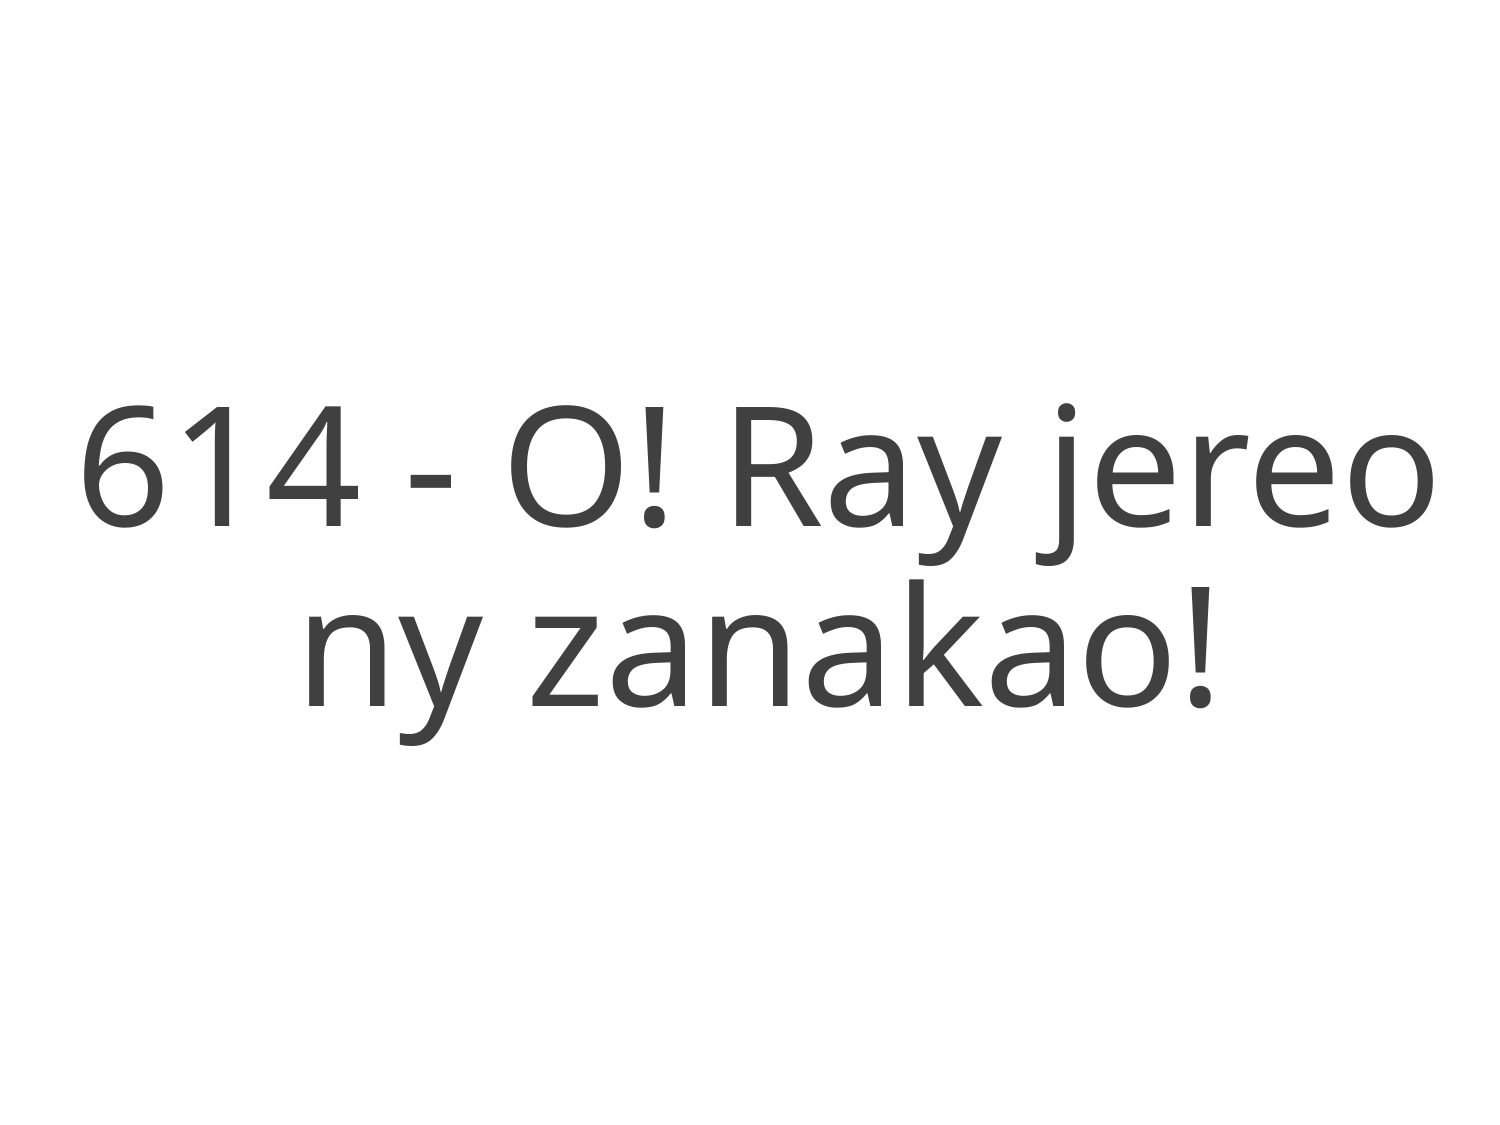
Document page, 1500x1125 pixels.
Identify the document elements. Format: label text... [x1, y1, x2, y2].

title 614 - O! Ray jereo ny zanakao! [0, 453, 1500, 672]
